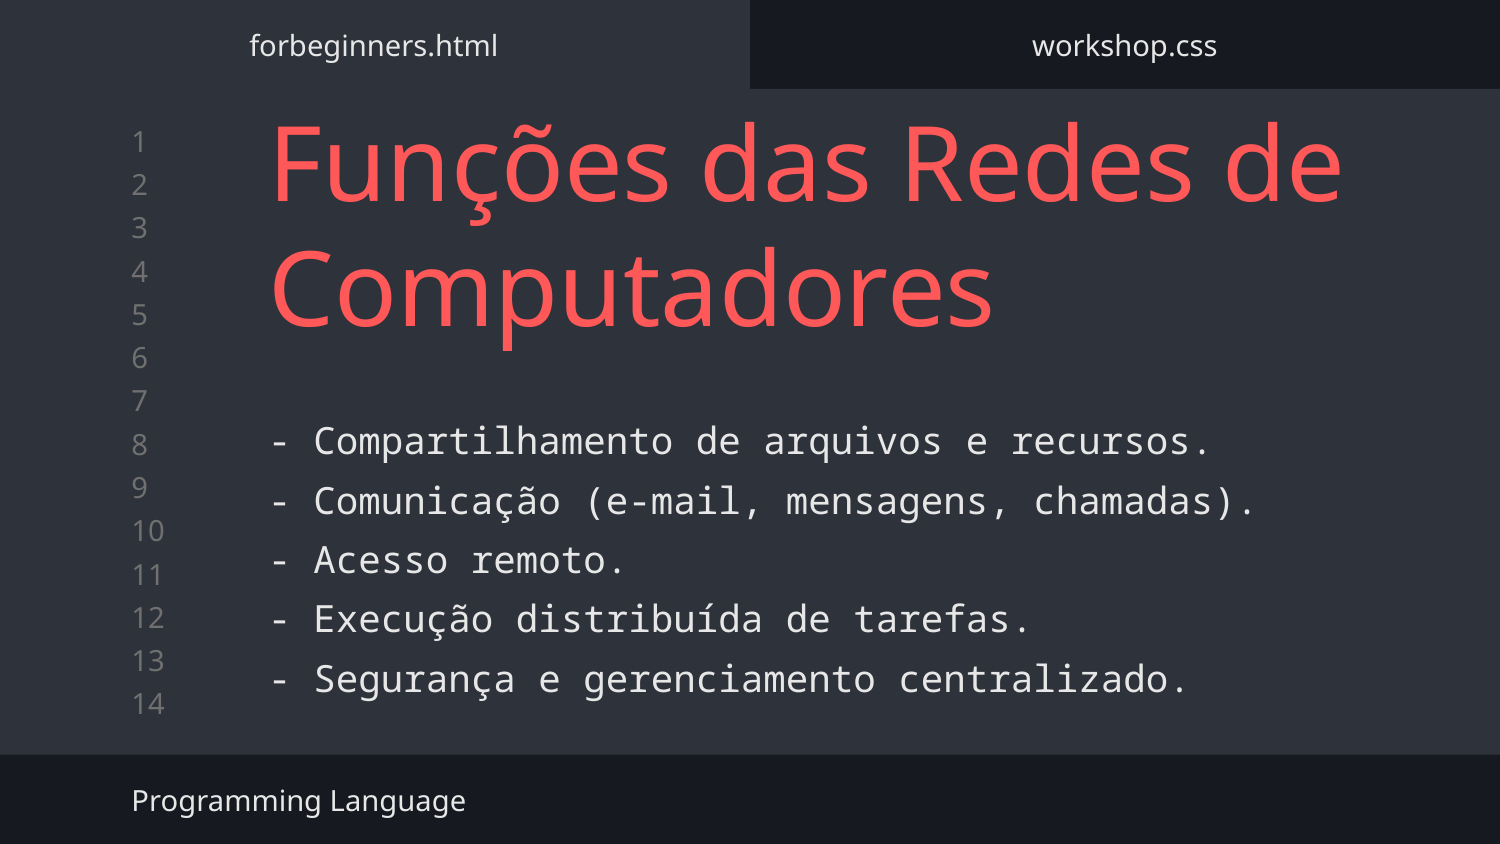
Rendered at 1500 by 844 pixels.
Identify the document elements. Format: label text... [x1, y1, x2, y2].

title - Compartilhamento de arquivos e recursos. - Comunicação (e-mail, mensagens, chamadas). - Acesso remoto. - Execução distribuída de tarefas. - Segurança e gerenciamento centralizado. [253, 377, 1500, 755]
subtitle Programming Language [116, 770, 915, 829]
title Funções das Redes de Computadores [253, 131, 1500, 313]
subtitle workshop.css [750, 15, 1500, 74]
subtitle forbeginners.html [0, 15, 749, 74]
